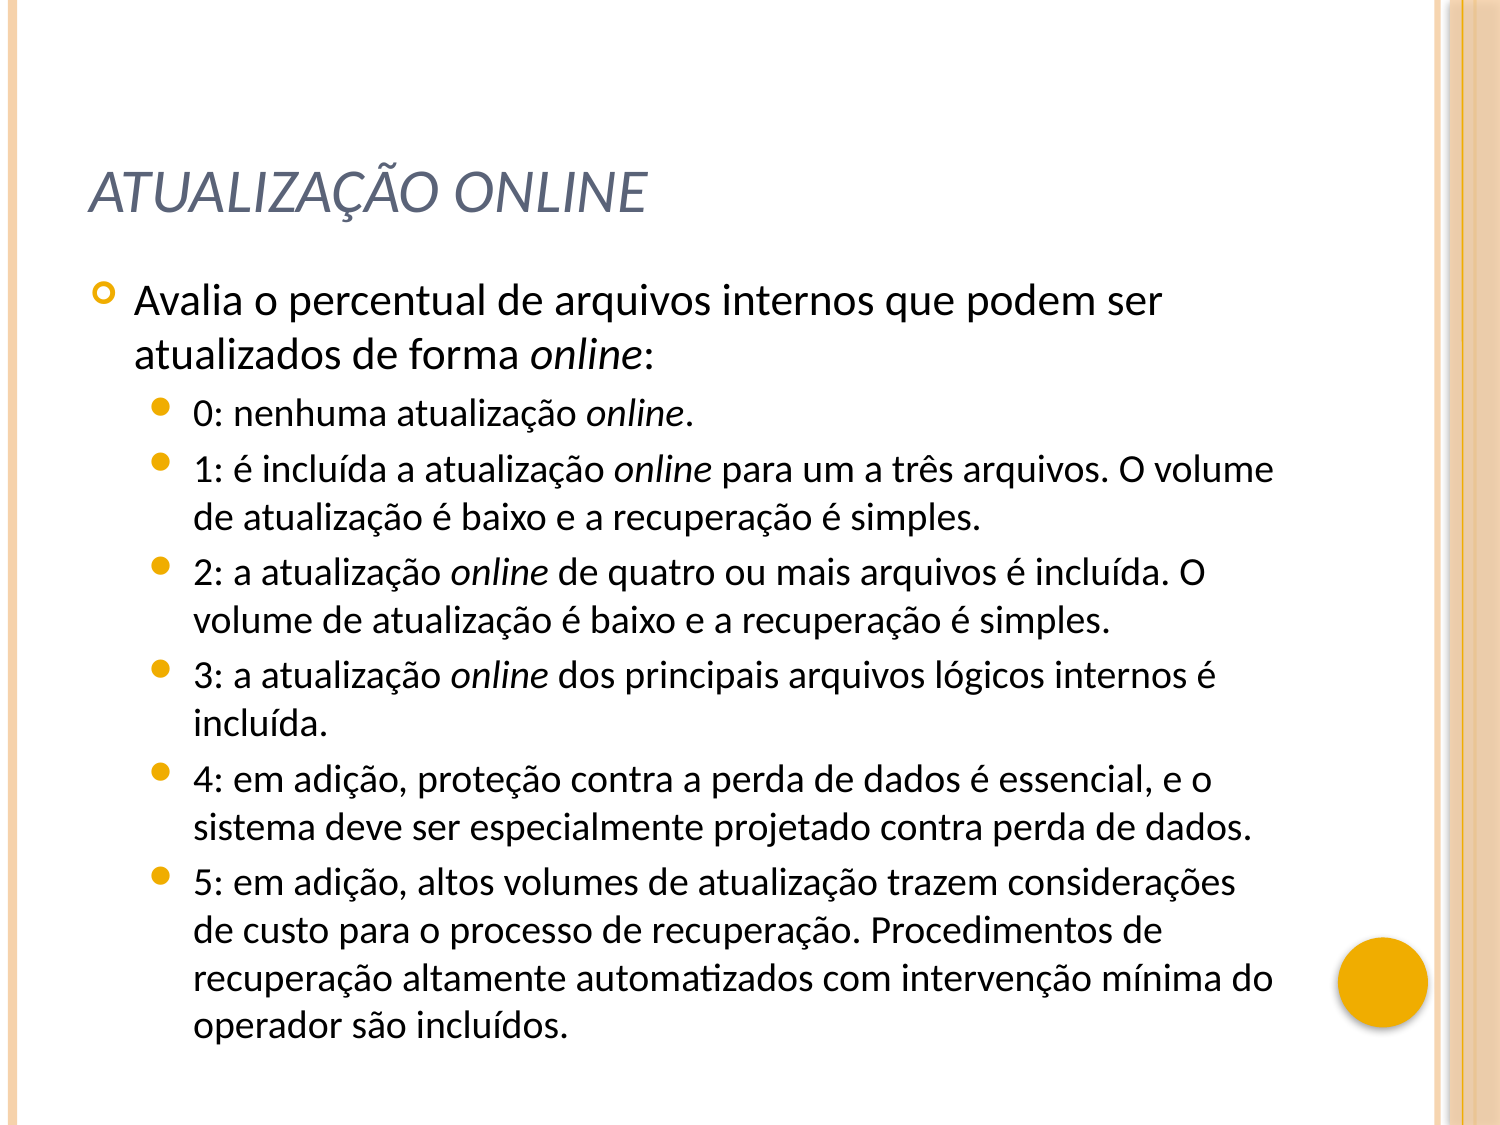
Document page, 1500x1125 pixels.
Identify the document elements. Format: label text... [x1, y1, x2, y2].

list Avalia o percentual de arquivos internos que podem ser atualizados de forma online: 0: nenhuma atualização online. 1: é incluída a atualização online para um a três arquivos. O volume de atualização é baixo e a recuperação é simples. 2: a atualização online de quatro ou mais arquivos é incluída. O volume de atualização é baixo e a recuperação é simples. 3: a atualização online dos principais arquivos lógicos internos é incluída. 4: em adição, proteção contra a perda de dados é essencial, e o sistema deve ser especialmente projetado contra perda de dados. 5: em adição, altos volumes de atualização trazem considerações de custo para o processo de recuperação. Procedimentos de recuperação altamente automatizados com intervenção mínima do operador são incluídos. [75, 262, 1300, 1062]
title atualização online [75, 45, 1300, 233]
